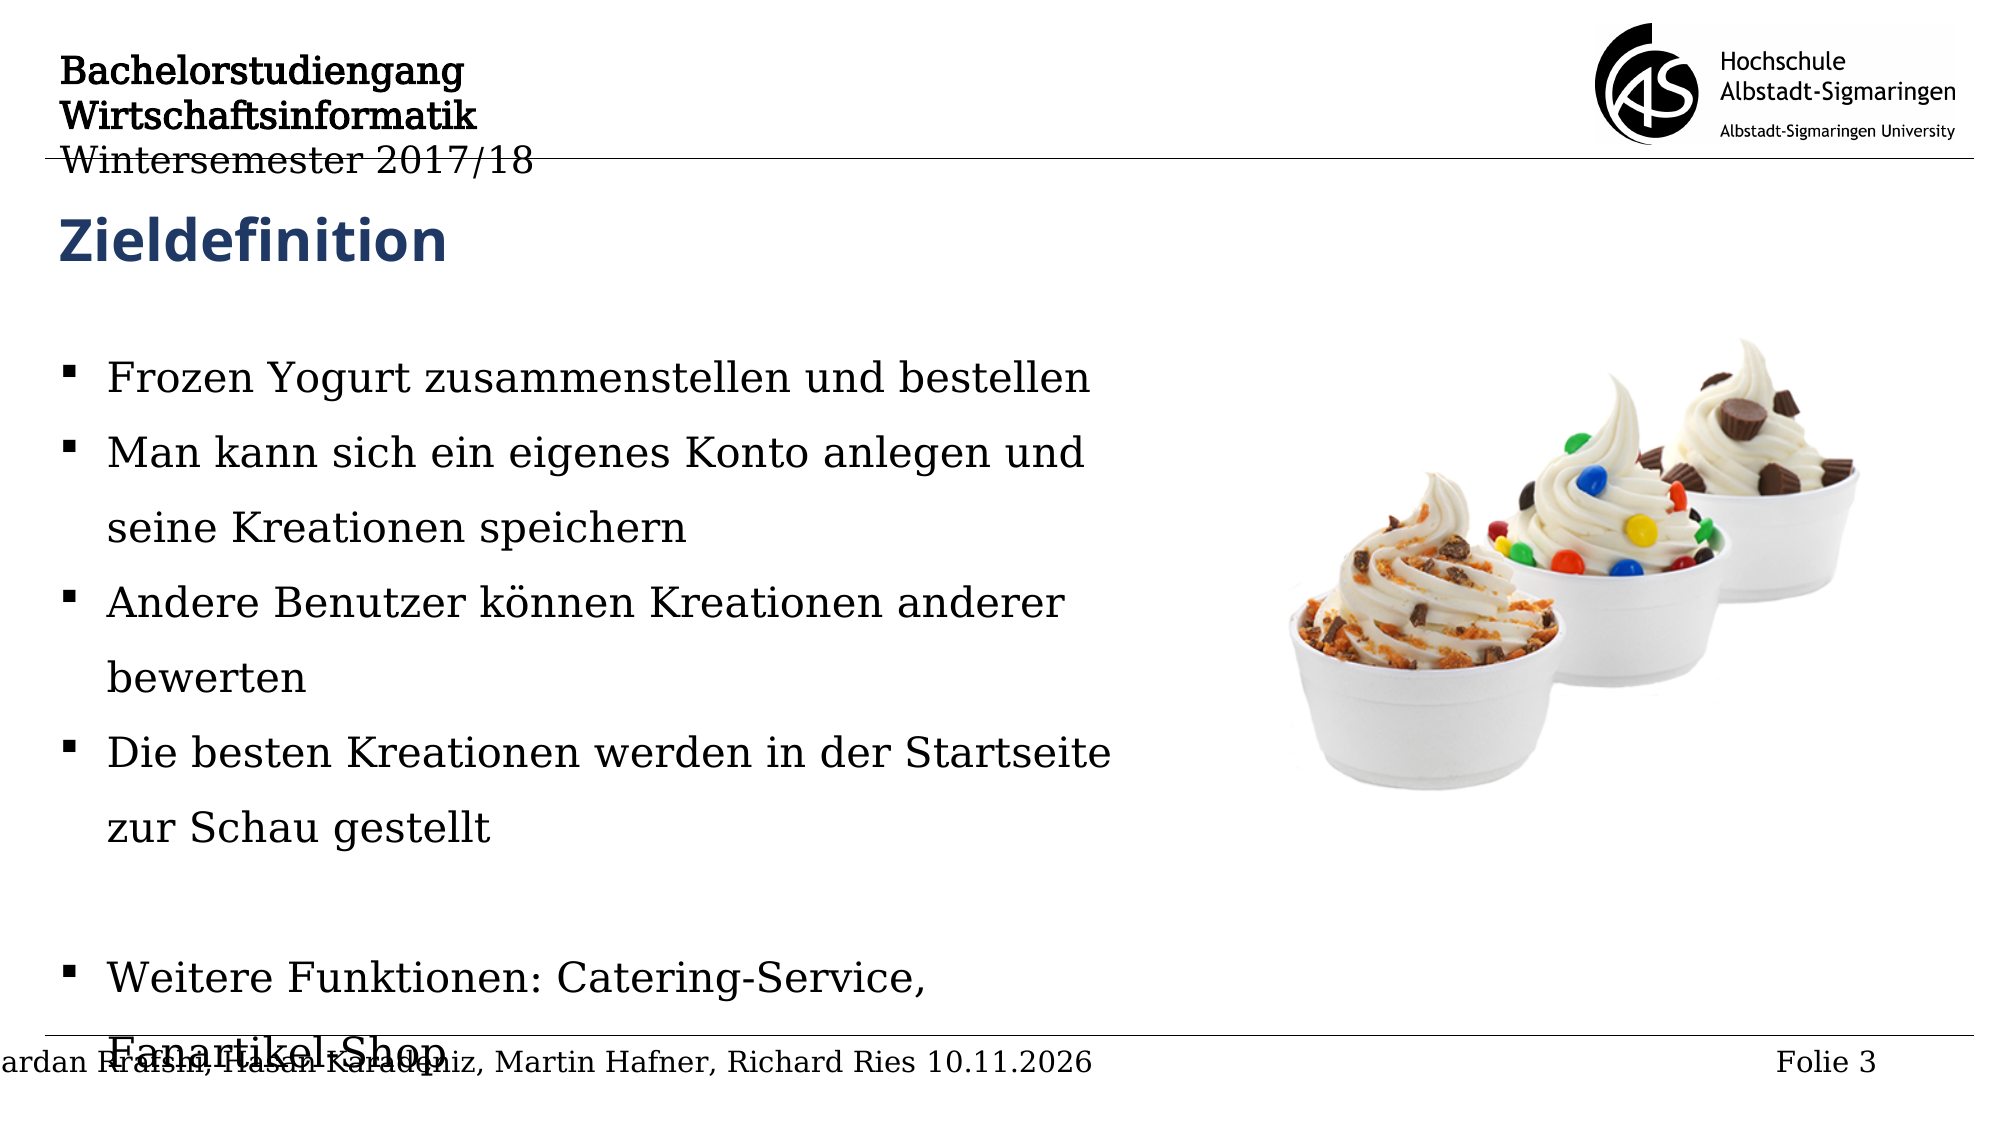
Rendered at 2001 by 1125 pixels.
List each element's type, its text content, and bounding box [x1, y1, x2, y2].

picture [1258, 297, 1932, 828]
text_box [44, 1035, 1975, 1087]
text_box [44, 23, 1975, 159]
text_box Frozen Yogurt zusammenstellen und bestellen Man kann sich ein eigenes Konto anlegen und seine Kreationen speichern Andere Benutzer können Kreationen anderer bewerten Die besten Kreationen werden in der Startseite zur Schau gestellt Weitere Funktionen: Catering-Service, Fanartikel-Shop [45, 318, 1157, 1011]
text_box Zieldefinition [45, 195, 1975, 281]
